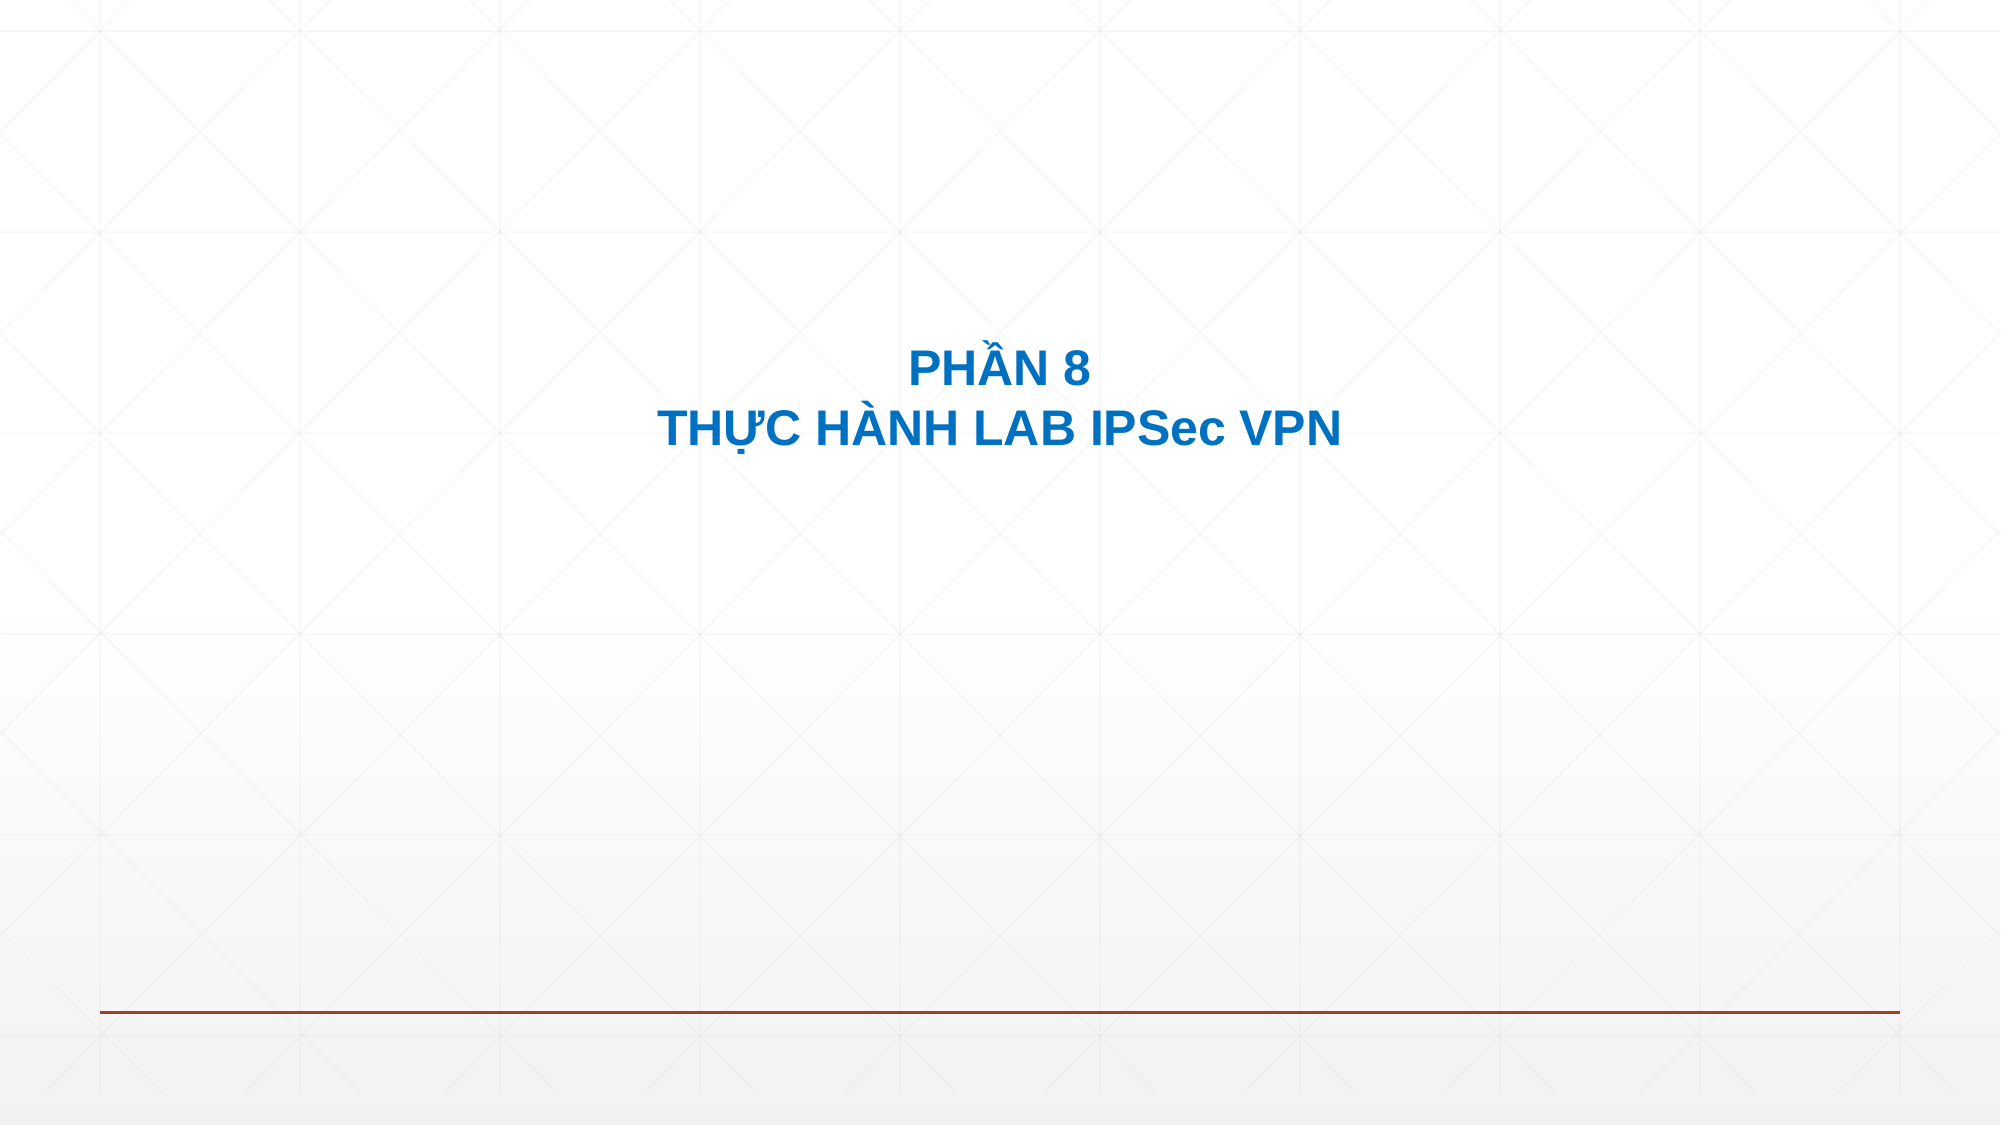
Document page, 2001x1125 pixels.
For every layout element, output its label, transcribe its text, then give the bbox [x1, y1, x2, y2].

text_box PHẦN 8 THỰC HÀNH LAB IPSec VPN [368, 328, 1632, 463]
